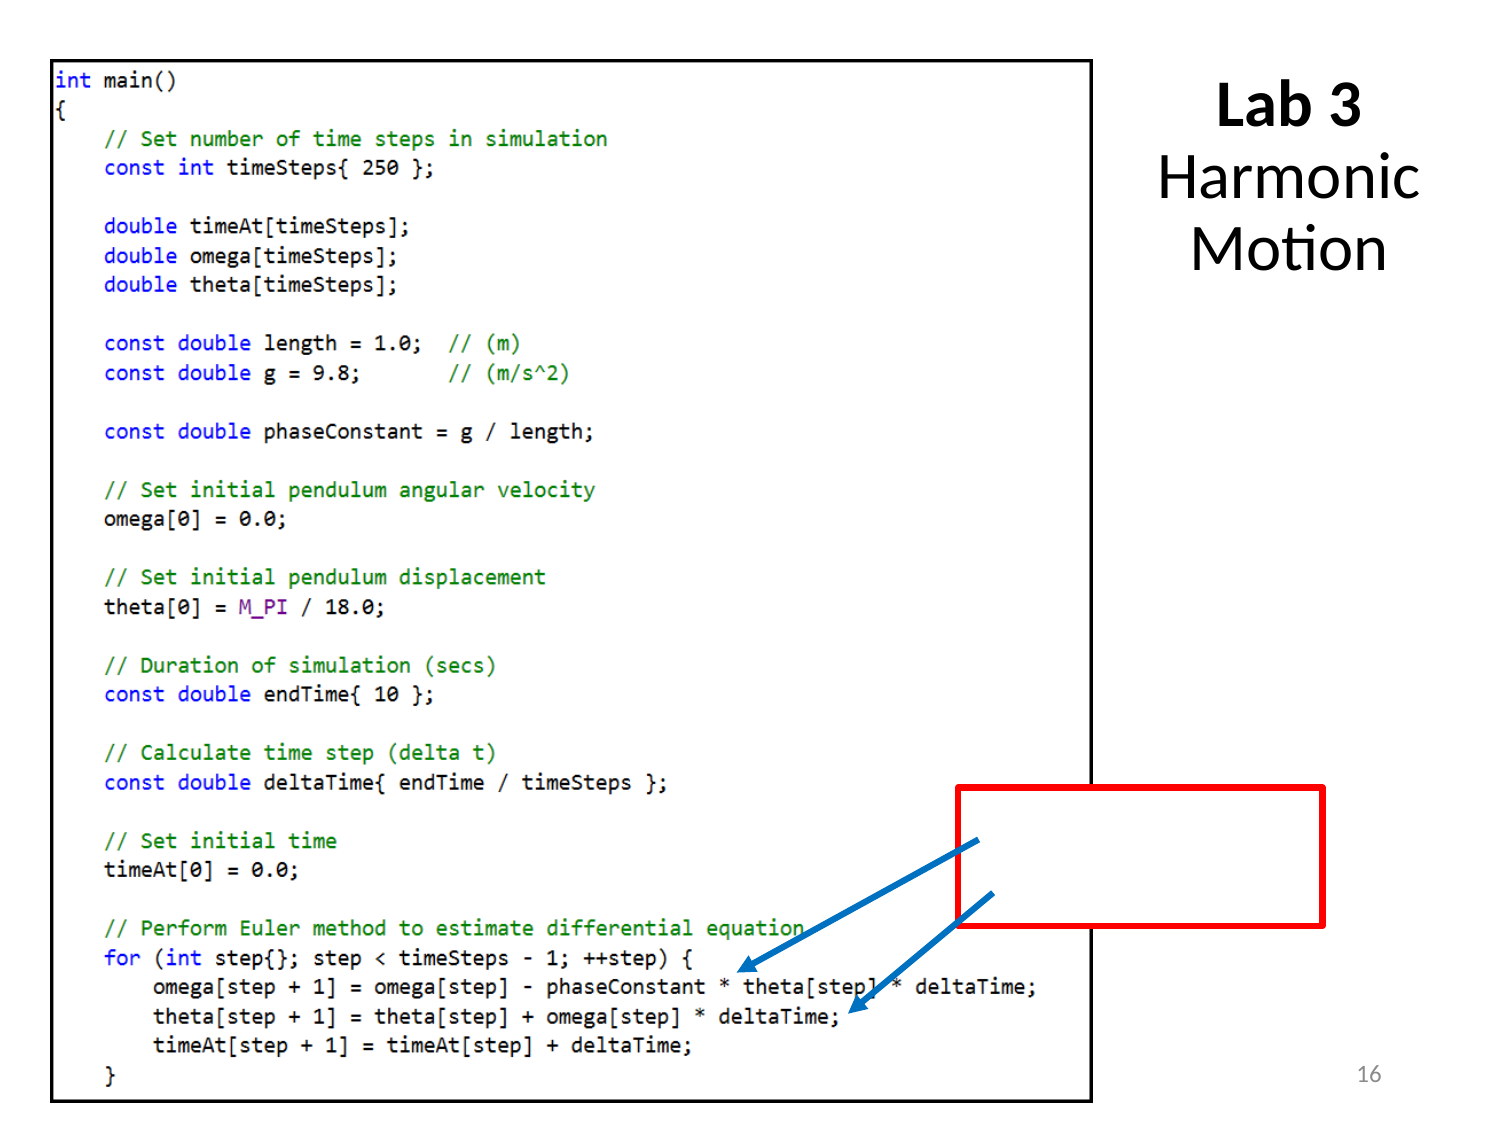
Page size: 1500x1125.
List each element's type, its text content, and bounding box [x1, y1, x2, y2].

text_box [736, 839, 979, 973]
slide_number 16 [1093, 1042, 1397, 1103]
title Lab 3 Harmonic Motion [1106, 60, 1472, 295]
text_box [847, 892, 994, 1014]
picture [50, 59, 1093, 1103]
